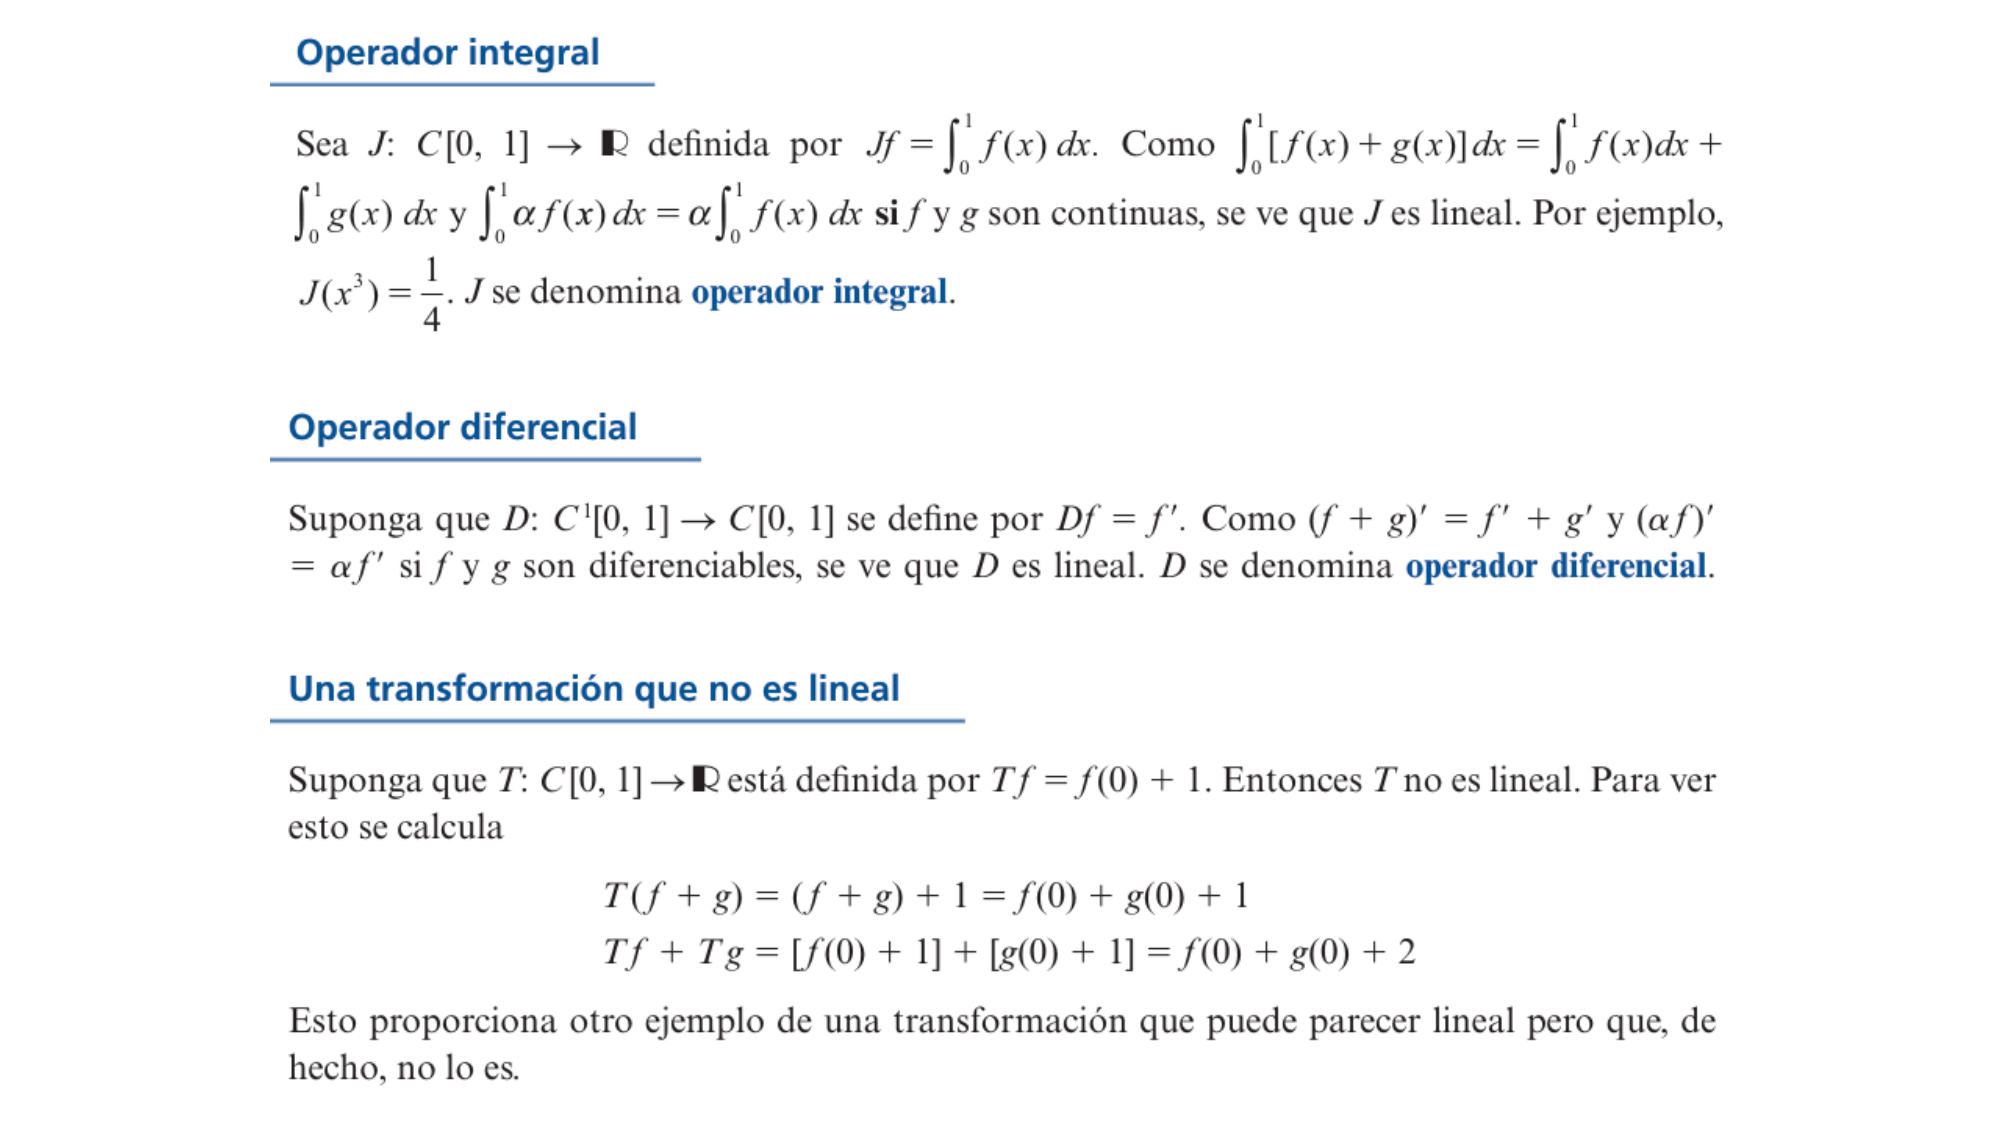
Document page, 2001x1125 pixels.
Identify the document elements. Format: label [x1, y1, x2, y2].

picture [270, 391, 1730, 615]
picture [270, 13, 1746, 355]
picture [270, 651, 1738, 1106]
